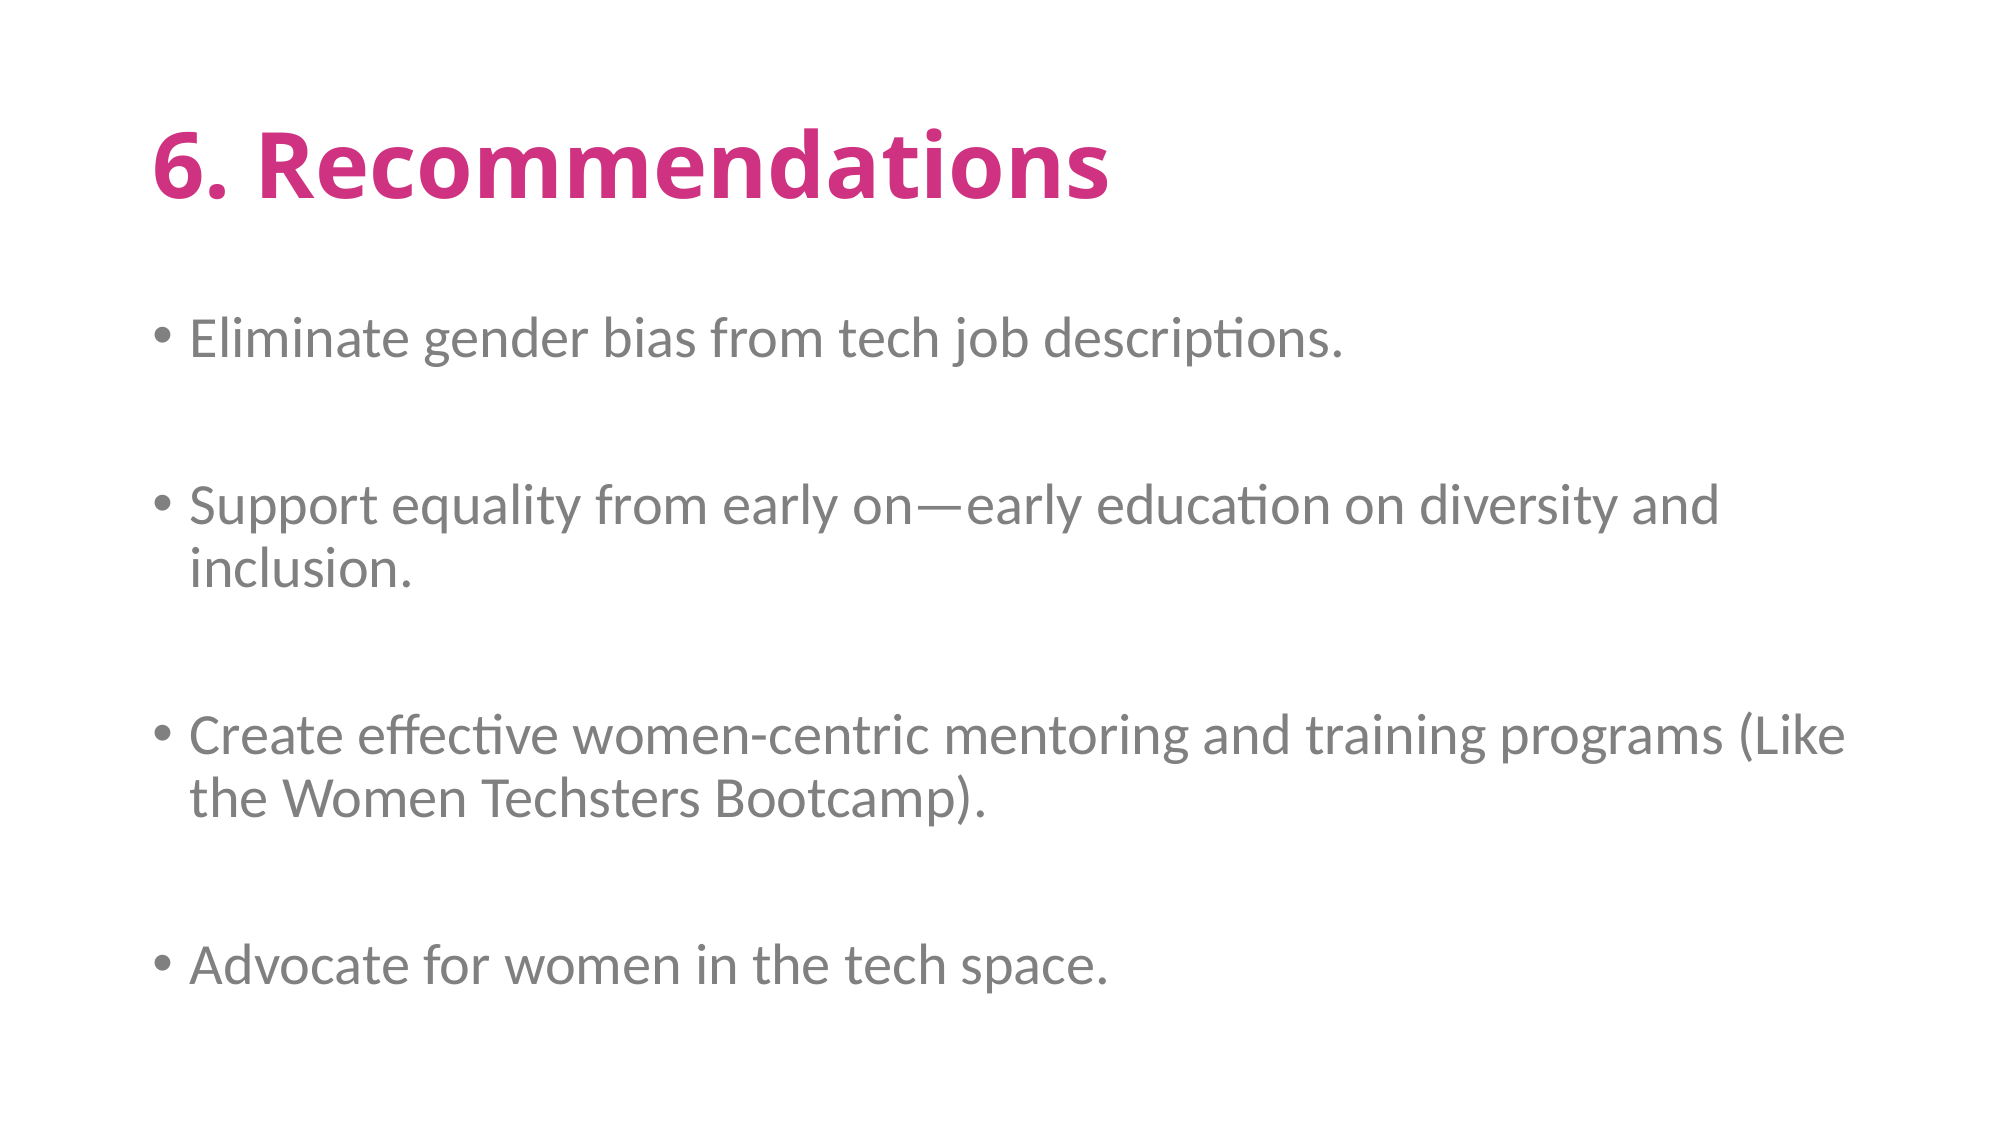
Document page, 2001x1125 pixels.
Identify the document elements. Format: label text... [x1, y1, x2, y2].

title 6. Recommendations [137, 59, 1863, 278]
list Eliminate gender bias from tech job descriptions. Support equality from early on—early education on diversity and inclusion. Create effective women-centric mentoring and training programs (Like the Women Techsters Bootcamp). Advocate for women in the tech space. [137, 299, 1863, 1014]
